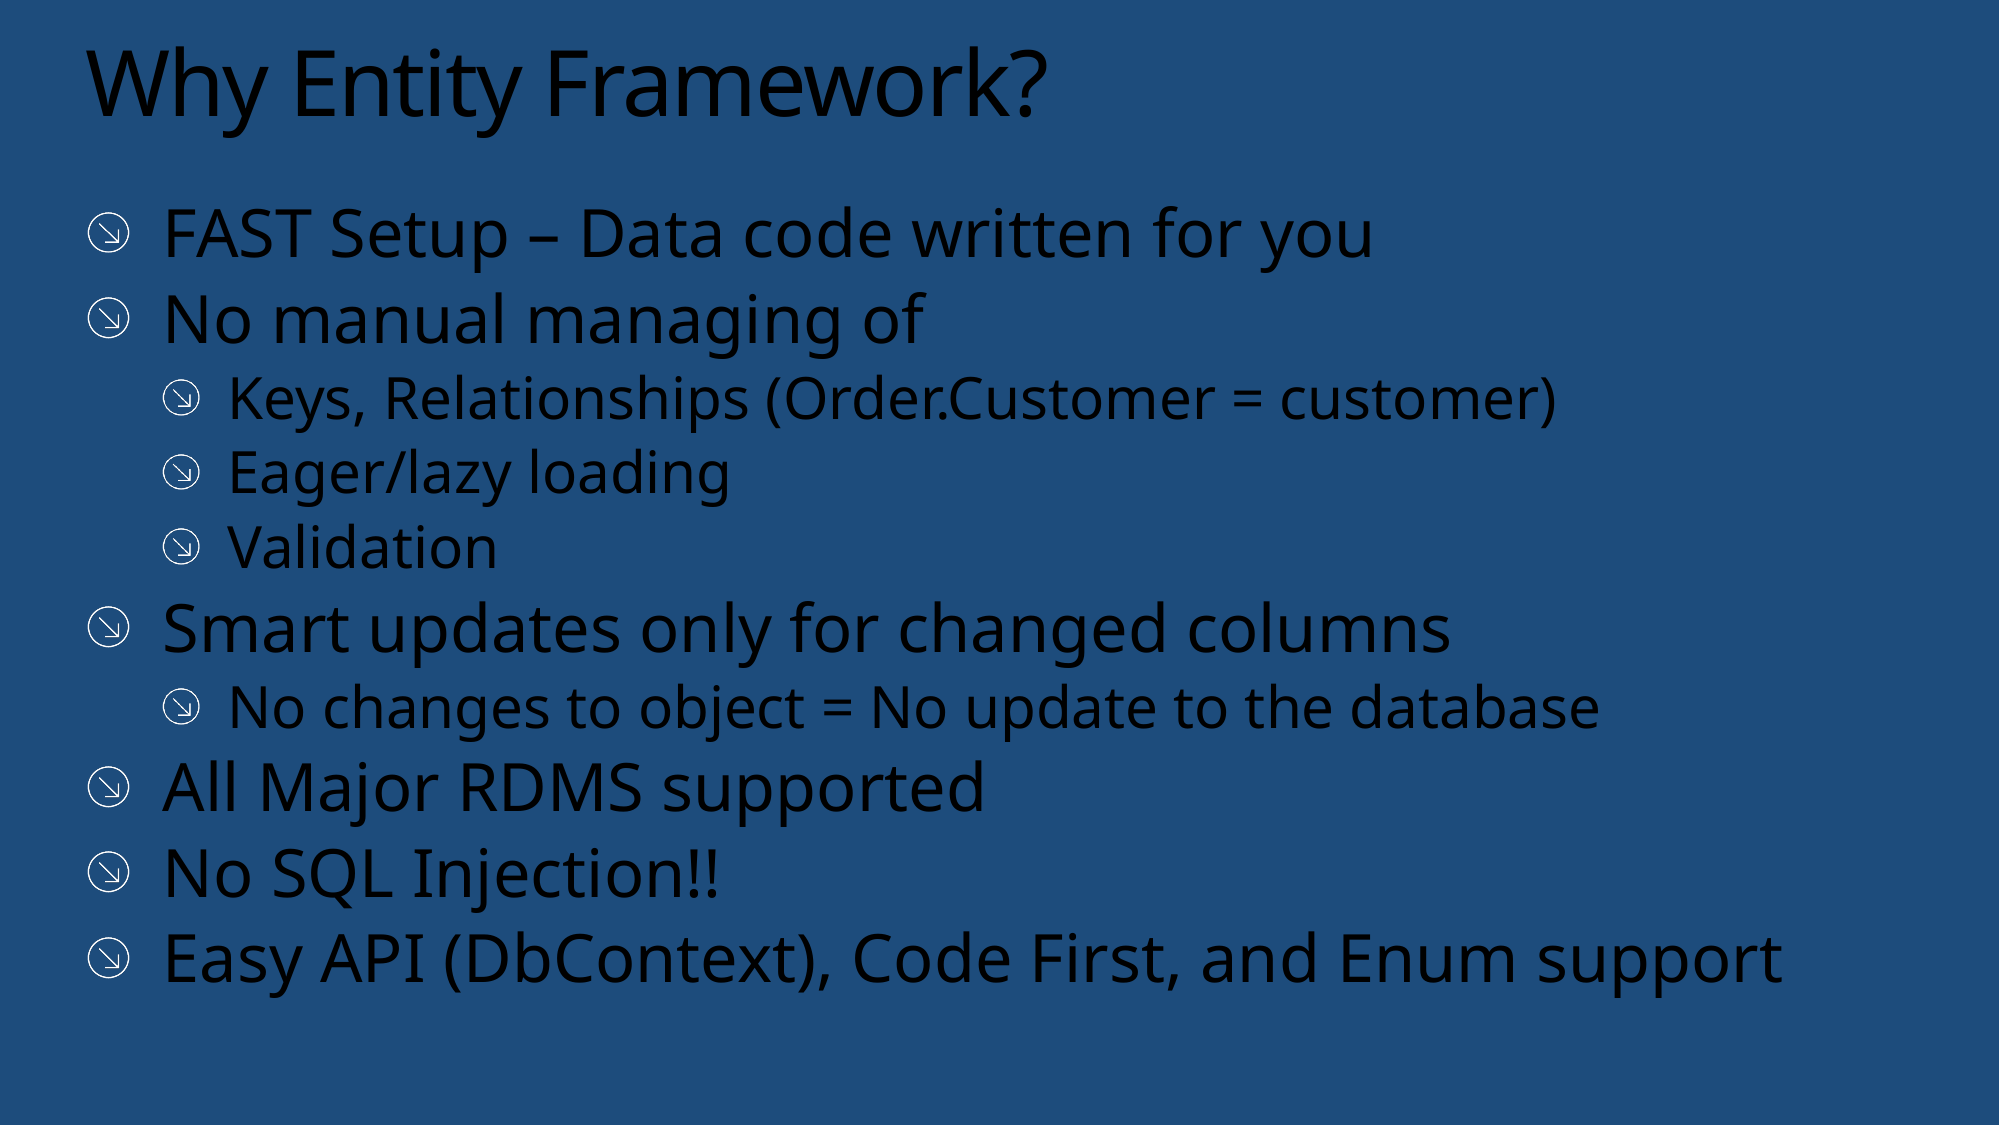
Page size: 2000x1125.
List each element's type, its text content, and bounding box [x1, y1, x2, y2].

picture [162, 453, 200, 490]
picture [87, 605, 130, 648]
picture [87, 765, 130, 808]
picture [162, 527, 200, 565]
picture [87, 850, 130, 893]
picture [87, 296, 130, 339]
picture [87, 211, 130, 253]
list FAST Setup – Data code written for you No manual managing of Keys, Relationships (Order.Customer = customer) Eager/lazy loading Validation Smart updates only for changed columns No changes to object = No update to the database All Major RDMS supported No SQL Injection!! Easy API (DbContext), Code First, and Enum support [87, 200, 1865, 1014]
picture [87, 936, 130, 979]
title Why Entity Framework? [85, 37, 1914, 138]
picture [162, 687, 200, 725]
picture [162, 378, 200, 416]
